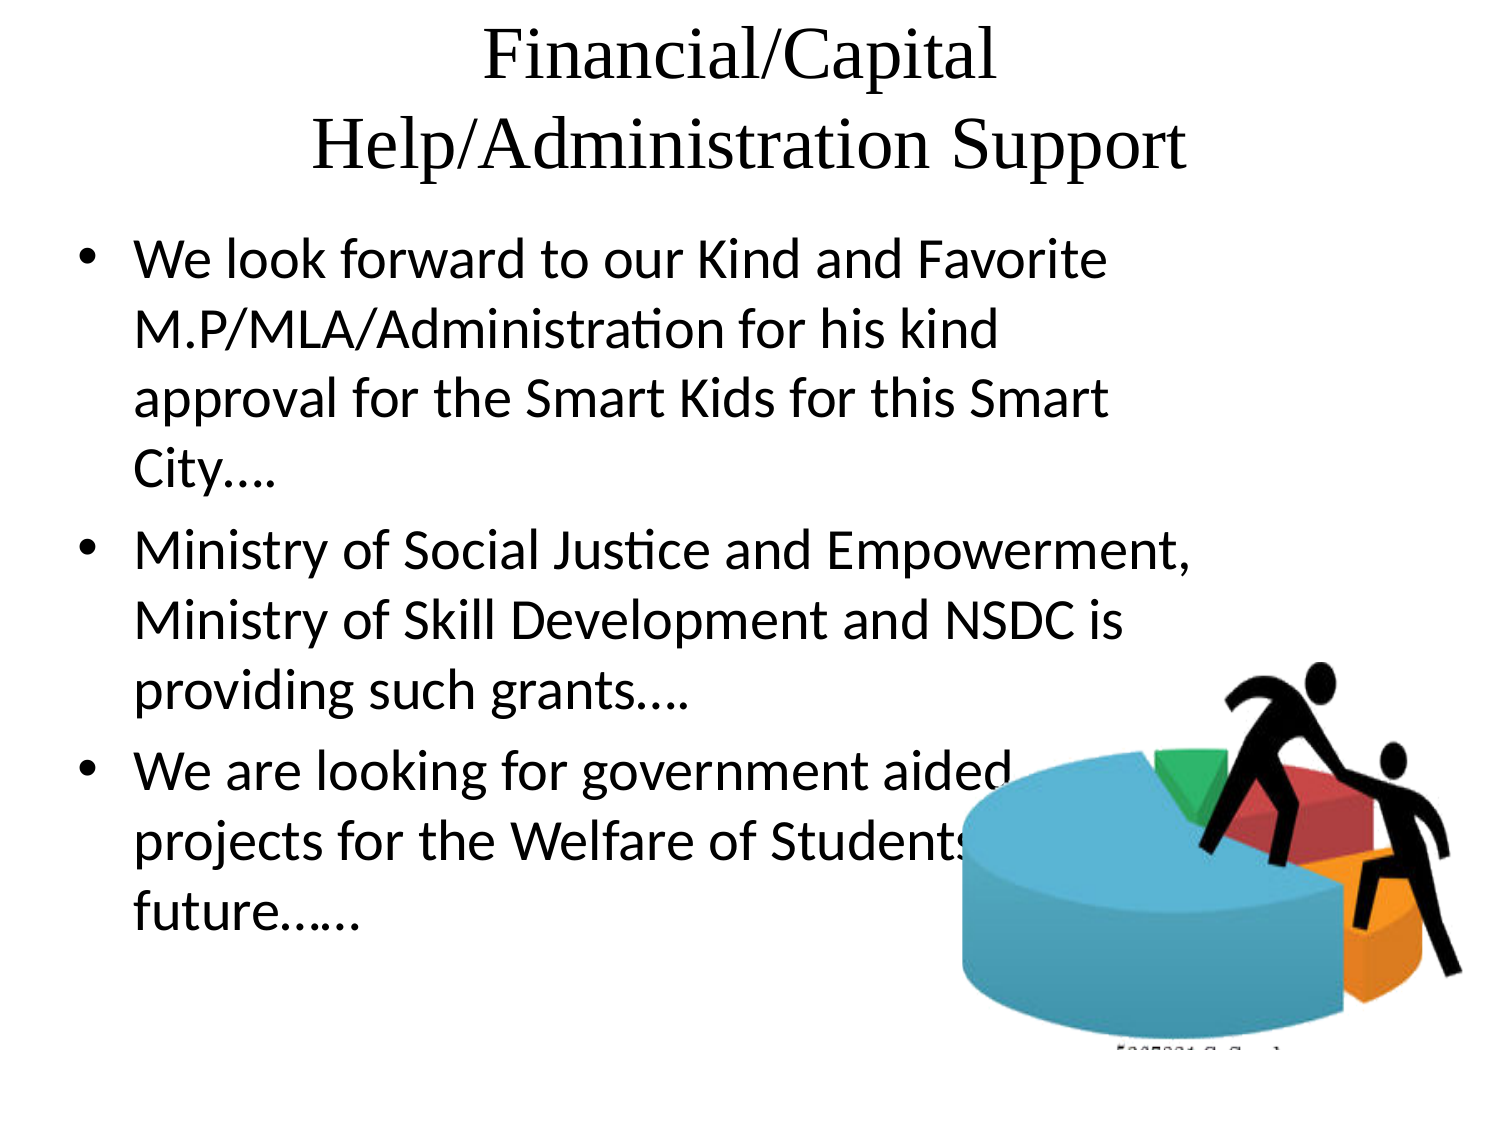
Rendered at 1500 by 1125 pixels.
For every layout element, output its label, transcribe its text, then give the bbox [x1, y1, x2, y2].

picture [962, 662, 1463, 1051]
list We look forward to our Kind and Favorite M.P/MLA/Administration for his kind approval for the Smart Kids for this Smart City…. Ministry of Social Justice and Empowerment, Ministry of Skill Development and NSDC is providing such grants…. We are looking for government aided projects for the Welfare of Students future…… [62, 212, 1225, 955]
title Financial/Capital Help/Administration Support [75, 0, 1425, 188]
